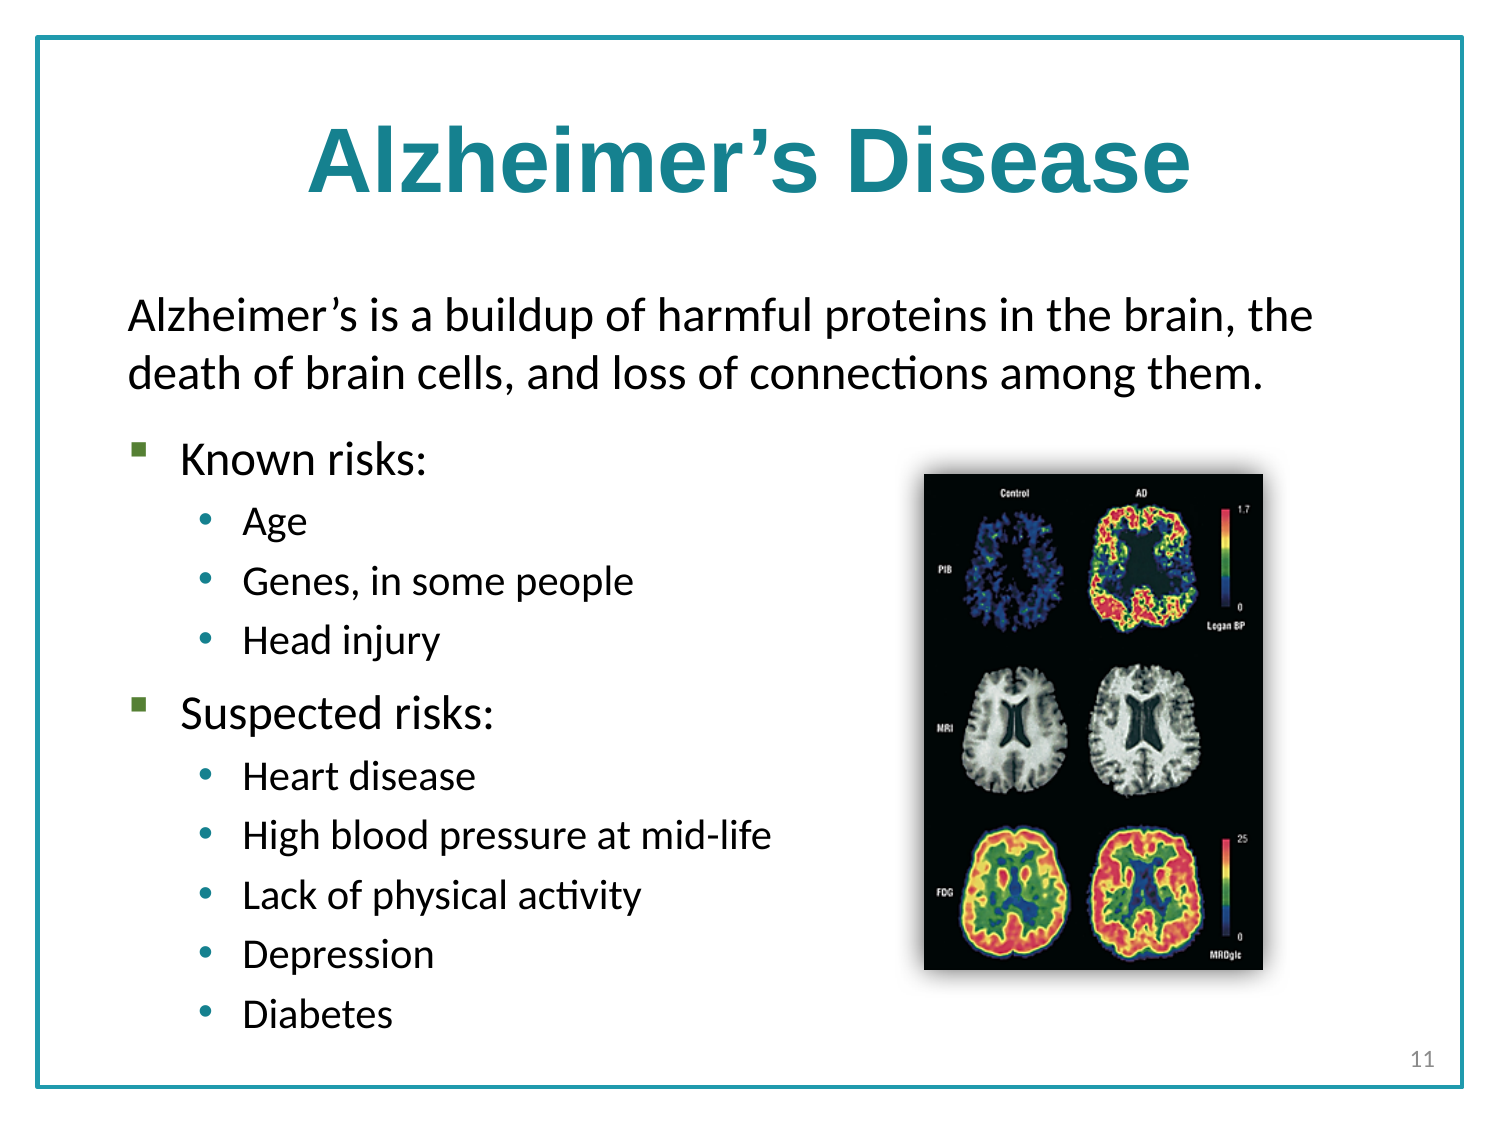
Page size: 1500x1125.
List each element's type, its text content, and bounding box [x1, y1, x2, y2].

list Alzheimer’s is a buildup of harmful proteins in the brain, the death of brain cells, and loss of connections among them. Known risks: Age Genes, in some people Head injury Suspected risks: Heart disease High blood pressure at mid-life Lack of physical activity Depression Diabetes [112, 275, 1388, 1050]
picture [924, 474, 1263, 971]
title Alzheimer’s Disease [75, 62, 1425, 250]
slide_number 11 [1100, 1027, 1450, 1088]
